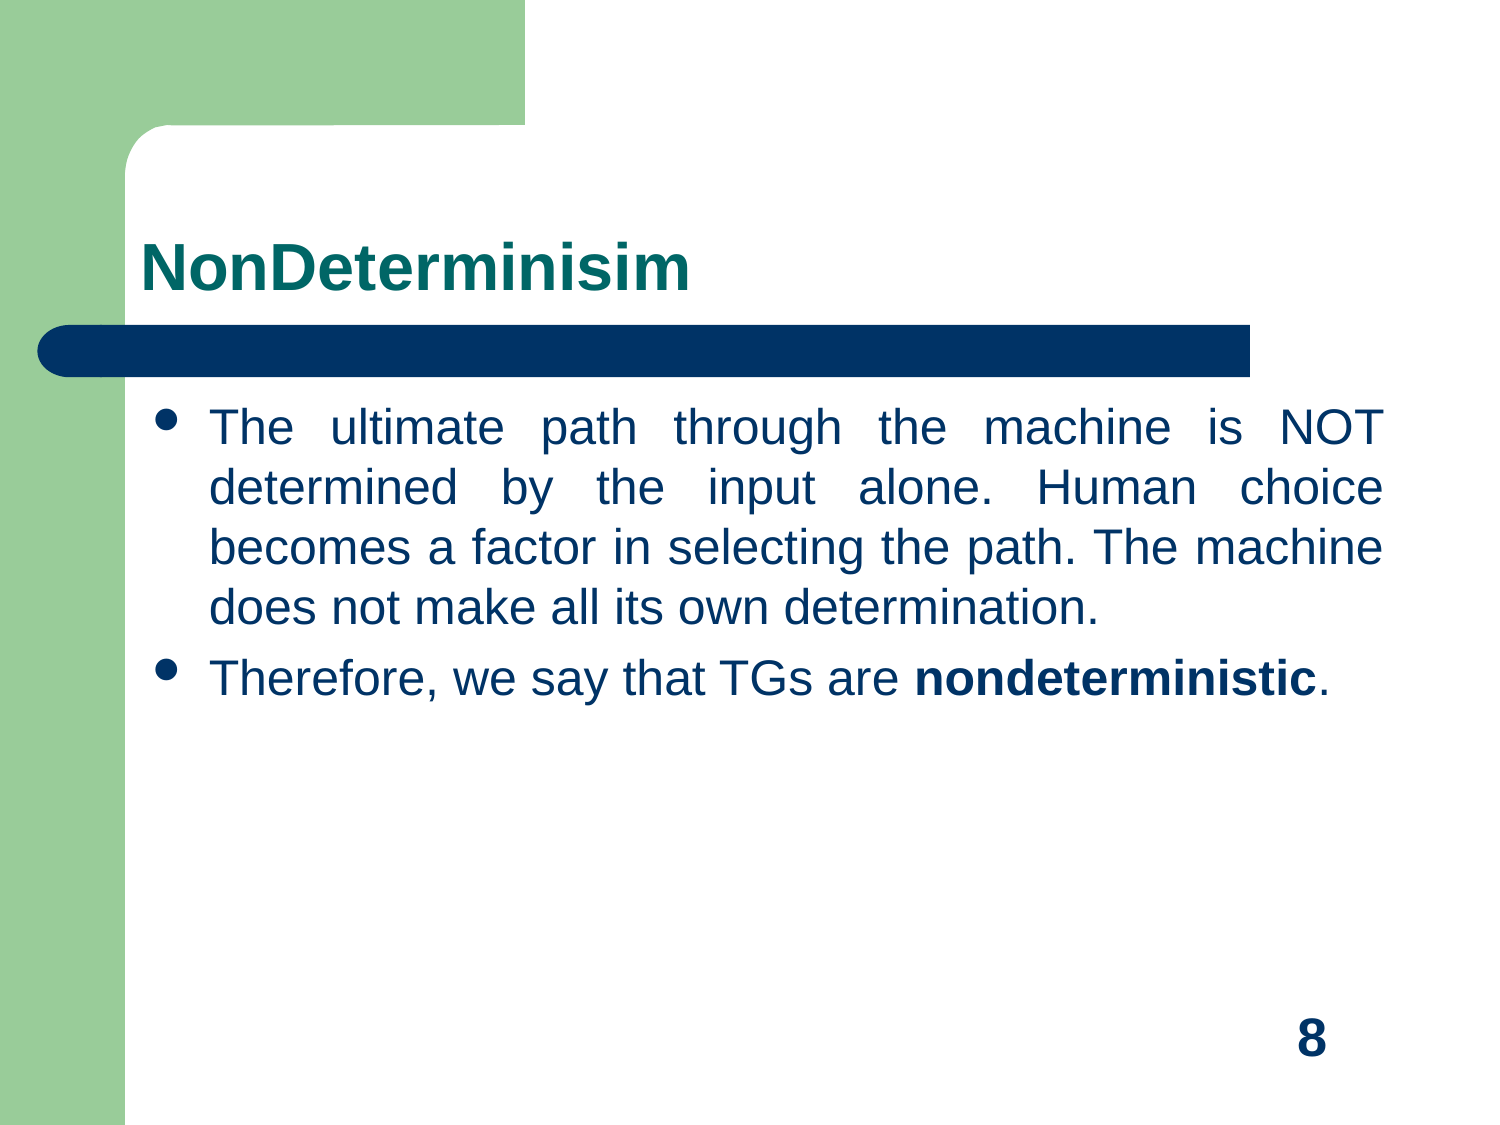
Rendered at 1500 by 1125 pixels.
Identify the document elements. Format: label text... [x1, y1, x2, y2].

title NonDeterminisim [125, 125, 1425, 313]
slide_number 8 [1124, 1037, 1500, 1076]
list The ultimate path through the machine is NOT determined by the input alone. Human choice becomes a factor in selecting the path. The machine does not make all its own determination. Therefore, we say that TGs are nondeterministic. [137, 387, 1400, 999]
